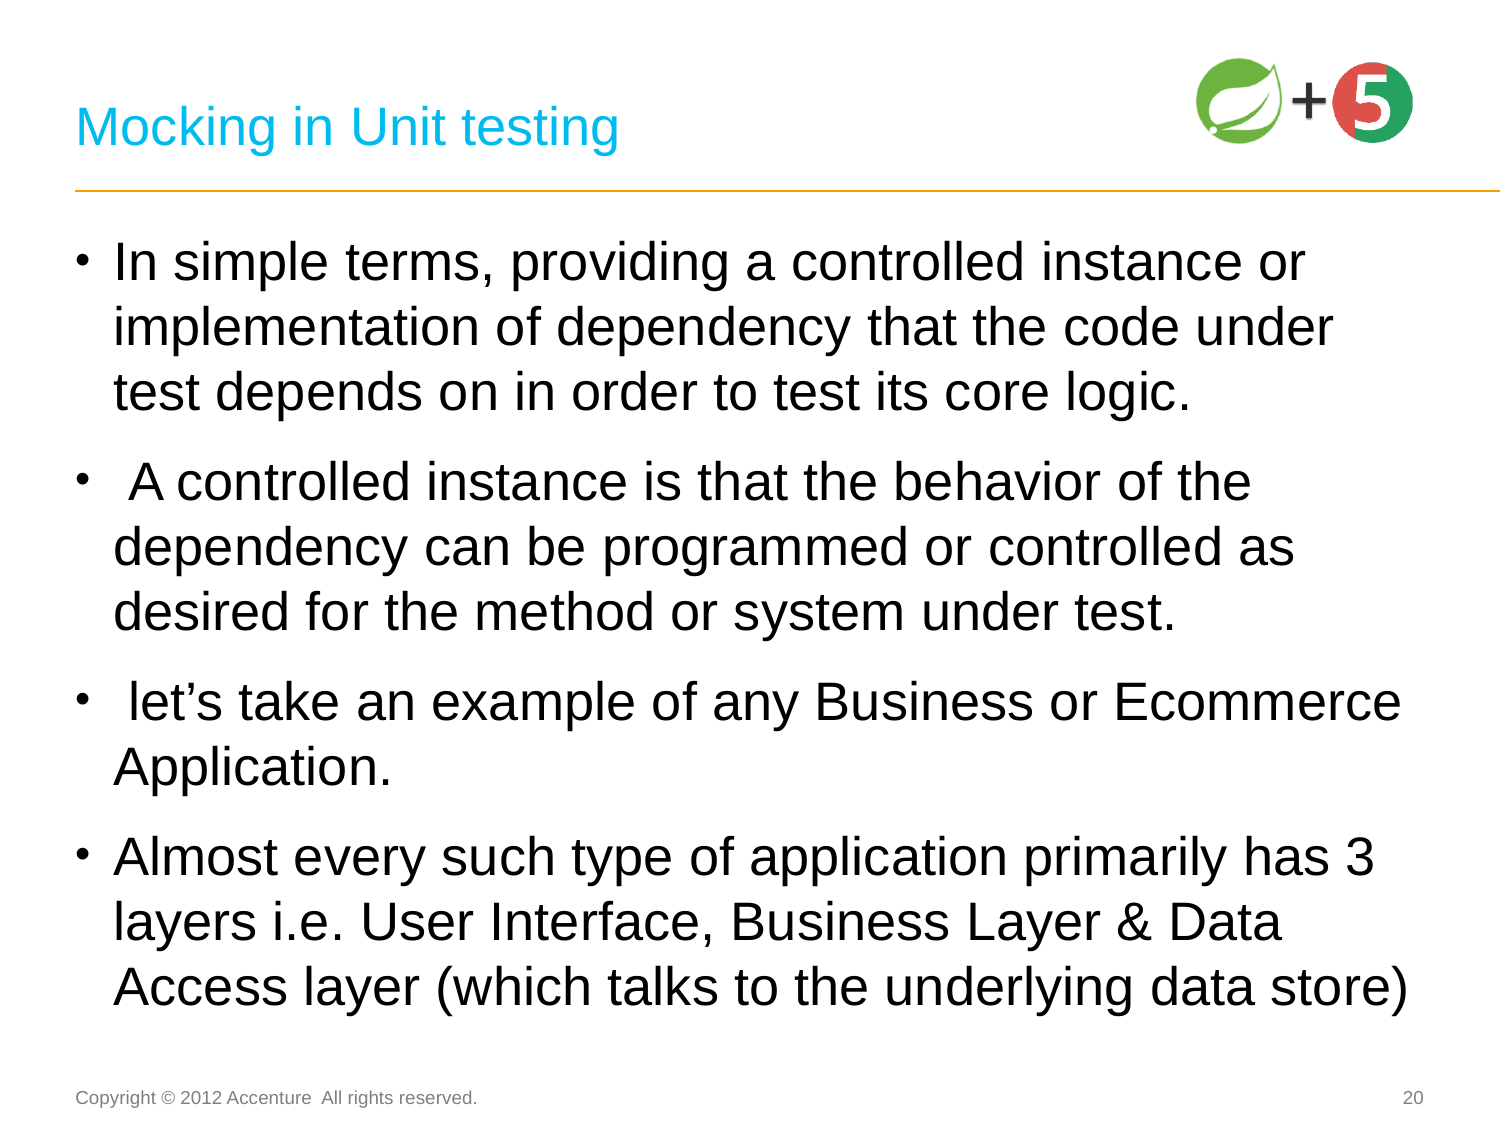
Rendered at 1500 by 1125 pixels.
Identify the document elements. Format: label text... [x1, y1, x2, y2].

title Mocking in Unit testing [75, 27, 1422, 157]
list In simple terms, providing a controlled instance or implementation of dependency that the code under test depends on in order to test its core logic. A controlled instance is that the behavior of the dependency can be programmed or controlled as desired for the method or system under test. let’s take an example of any Business or Ecommerce Application. Almost every such type of application primarily has 3 layers i.e. User Interface, Business Layer & Data Access layer (which talks to the underlying data store) [75, 226, 1425, 1018]
